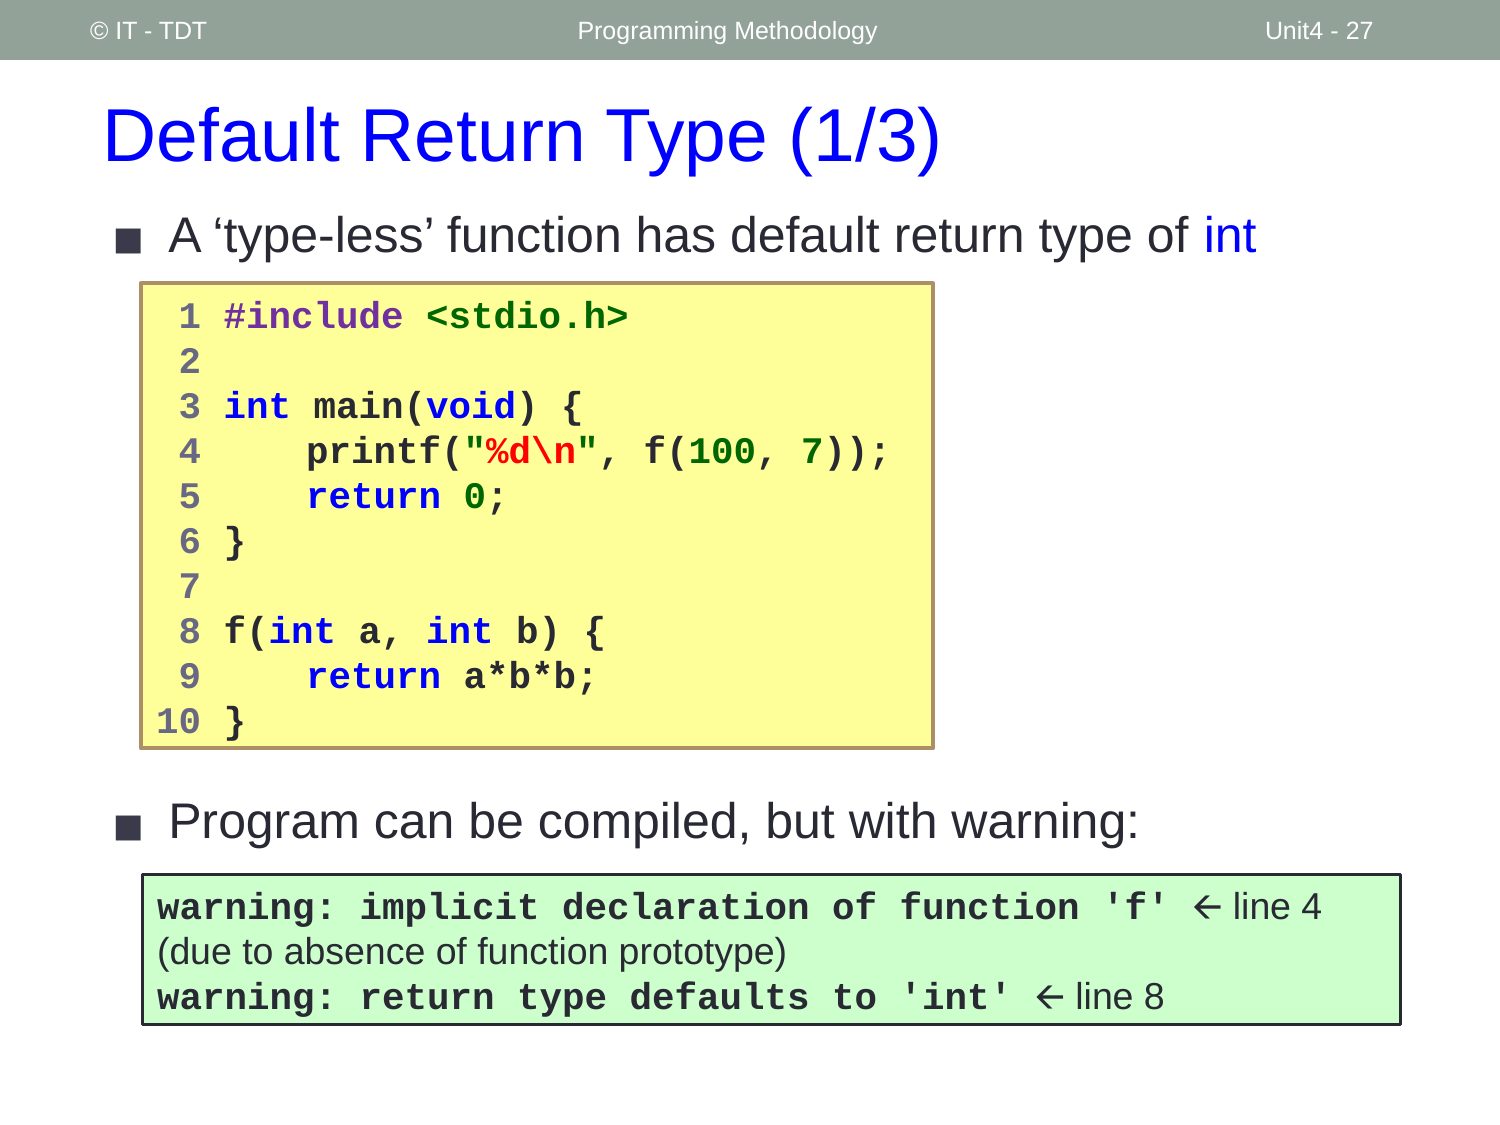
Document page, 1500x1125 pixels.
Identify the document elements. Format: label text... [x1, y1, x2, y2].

text_box 1 #include <stdio.h> 2 3 int main(void) { 4 printf("%d\n", f(100, 7)); 5 return 0; 6 } 7 8 f(int a, int b) { 9 return a*b*b; 10 } [140, 283, 933, 749]
slide_number © IT - TDT [75, 3, 550, 57]
footer Programming Methodology [562, 3, 1238, 57]
slide_number Unit4 - ‹#› [1250, 3, 1425, 57]
title Default Return Type (1/3) [87, 62, 1463, 200]
text_box warning: implicit declaration of function 'f' 🡨 line 4 (due to absence of function prototype) warning: return type defaults to 'int' 🡨 line 8 [142, 874, 1401, 1025]
list A ‘type-less’ function has default return type of int [96, 194, 1447, 300]
text_box Program can be compiled, but with warning: [96, 780, 1447, 854]
